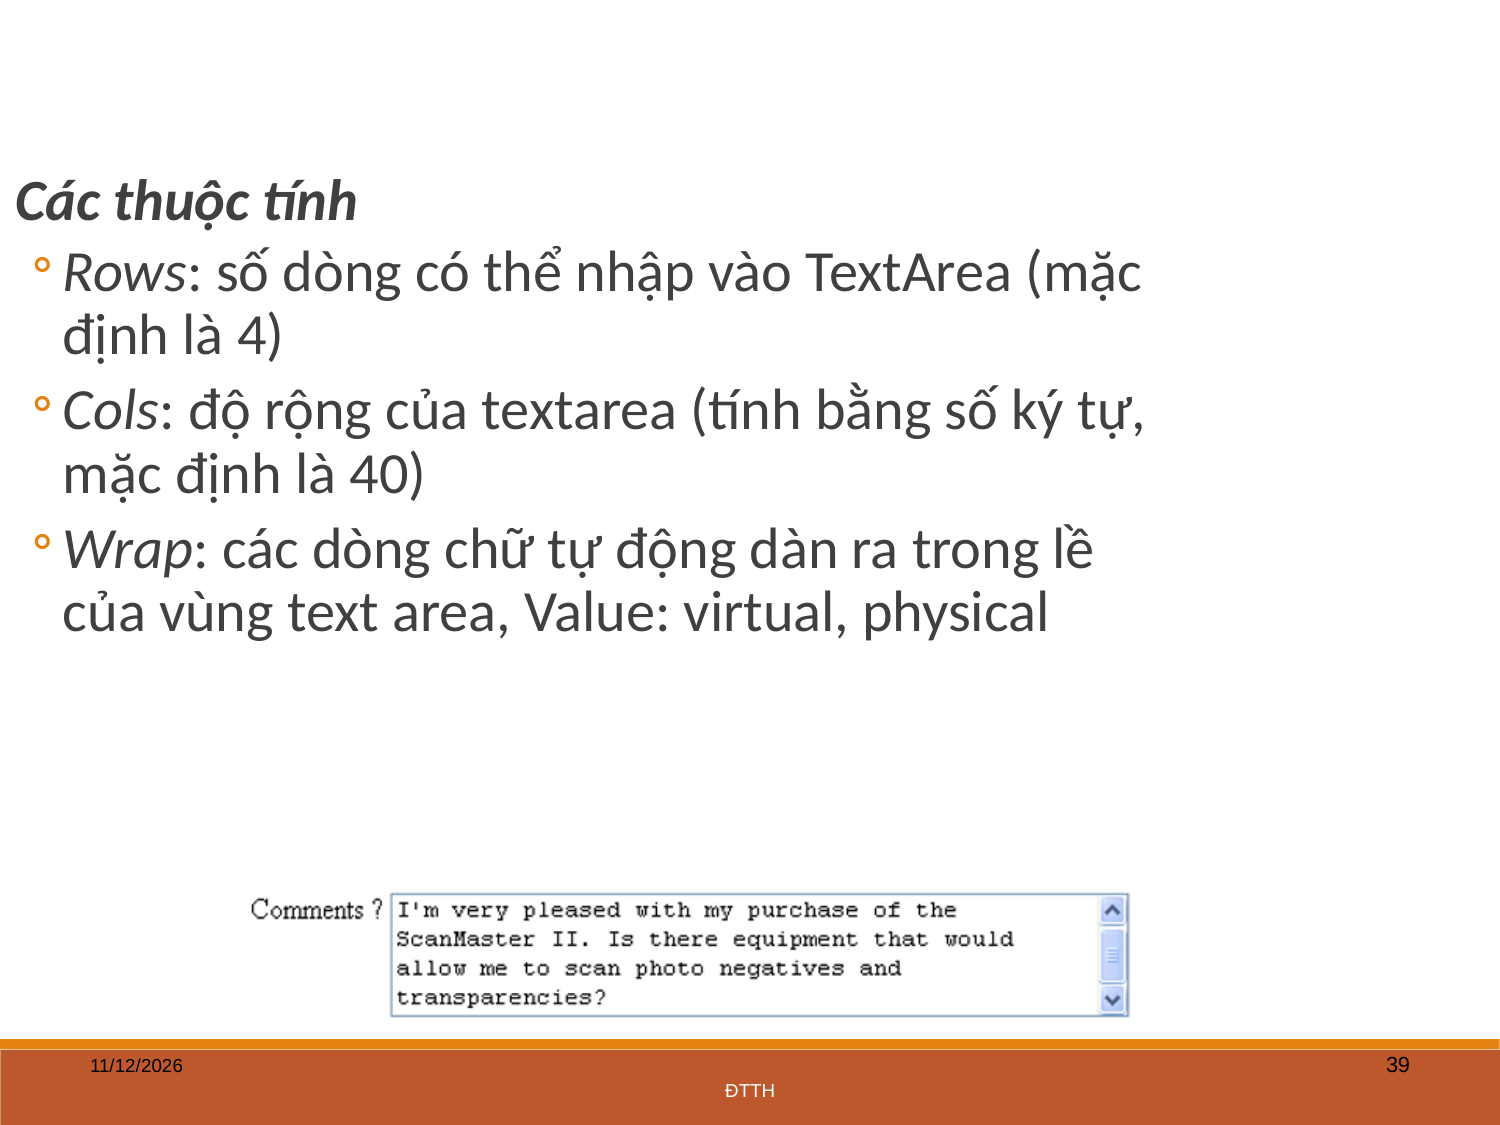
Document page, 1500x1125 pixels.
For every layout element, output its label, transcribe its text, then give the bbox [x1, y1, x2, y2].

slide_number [75, 1025, 425, 1104]
list Các thuộc tính Rows: số dòng có thể nhập vào TextArea (mặc định là 4) Cols: độ rộng của textarea (tính bằng số ký tự, mặc định là 40) Wrap: các dòng chữ tự động dàn ra trong lề của vùng text area, Value: virtual, physical [0, 162, 1175, 950]
slide_number 39 [1074, 1025, 1425, 1104]
picture [249, 875, 1149, 1039]
footer ĐTTH [453, 1059, 1047, 1120]
